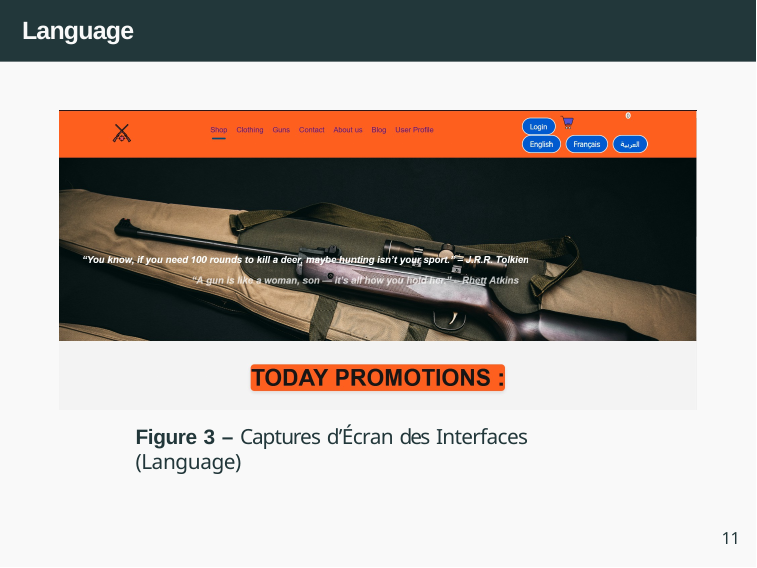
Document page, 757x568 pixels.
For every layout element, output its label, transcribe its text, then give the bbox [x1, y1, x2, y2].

text_box Figure 3 – Captures d’Écran des Interfaces (Language) [133, 421, 623, 474]
text_box Language [20, 12, 136, 45]
text_box [0, 0, 756, 62]
slide_number 11 [715, 527, 748, 568]
picture [58, 110, 697, 410]
